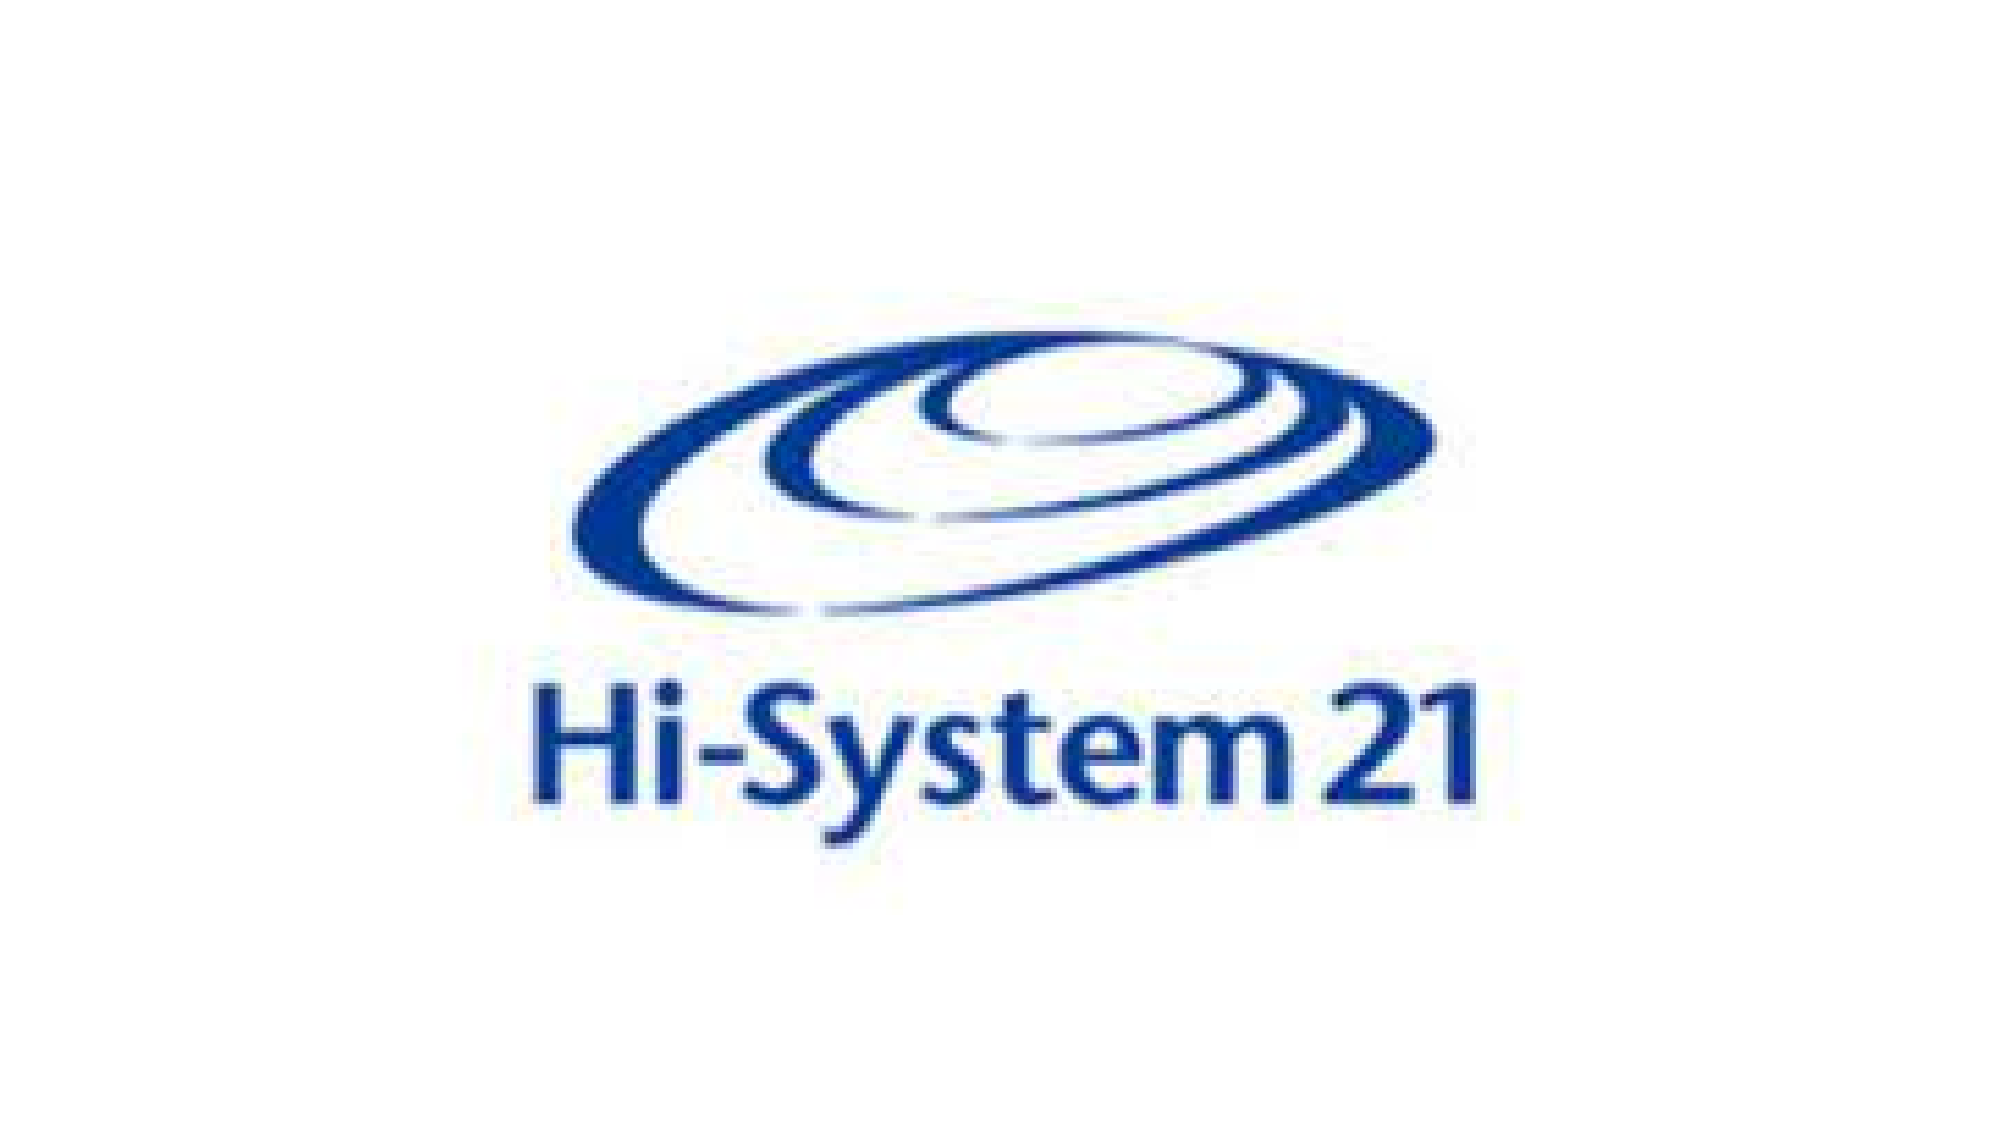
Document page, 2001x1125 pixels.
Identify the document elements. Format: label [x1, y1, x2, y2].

picture [286, 28, 1713, 1097]
